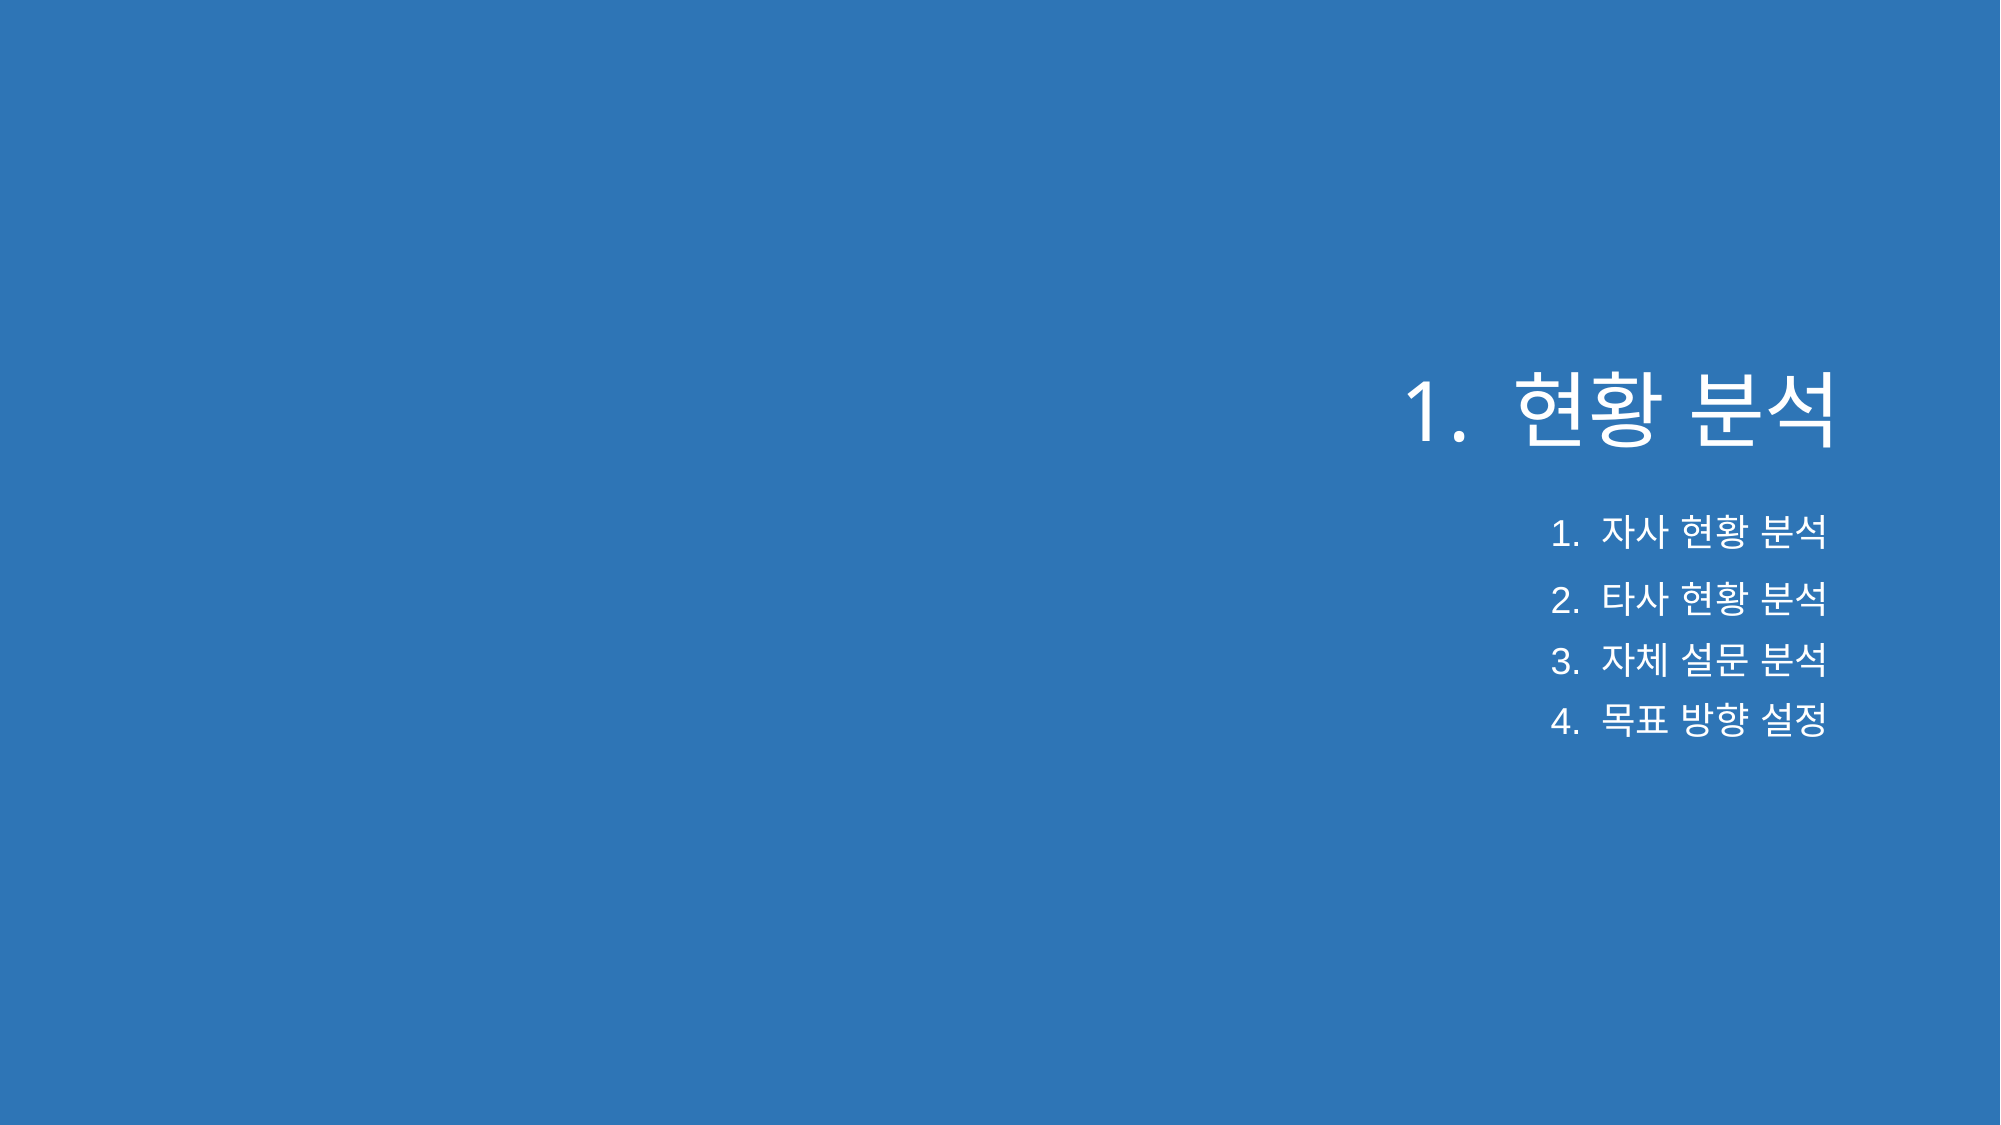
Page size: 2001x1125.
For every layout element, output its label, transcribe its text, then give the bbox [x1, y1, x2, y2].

text_box 1. 현황 분석 [1346, 351, 1896, 466]
text_box 2. 타사 현황 분석 [1535, 568, 1921, 629]
text_box 4. 목표 방향 설정 [1535, 689, 1921, 750]
text_box 1. 자사 현황 분석 [1535, 501, 1921, 562]
text_box 3. 자체 설문 분석 [1535, 629, 1921, 689]
